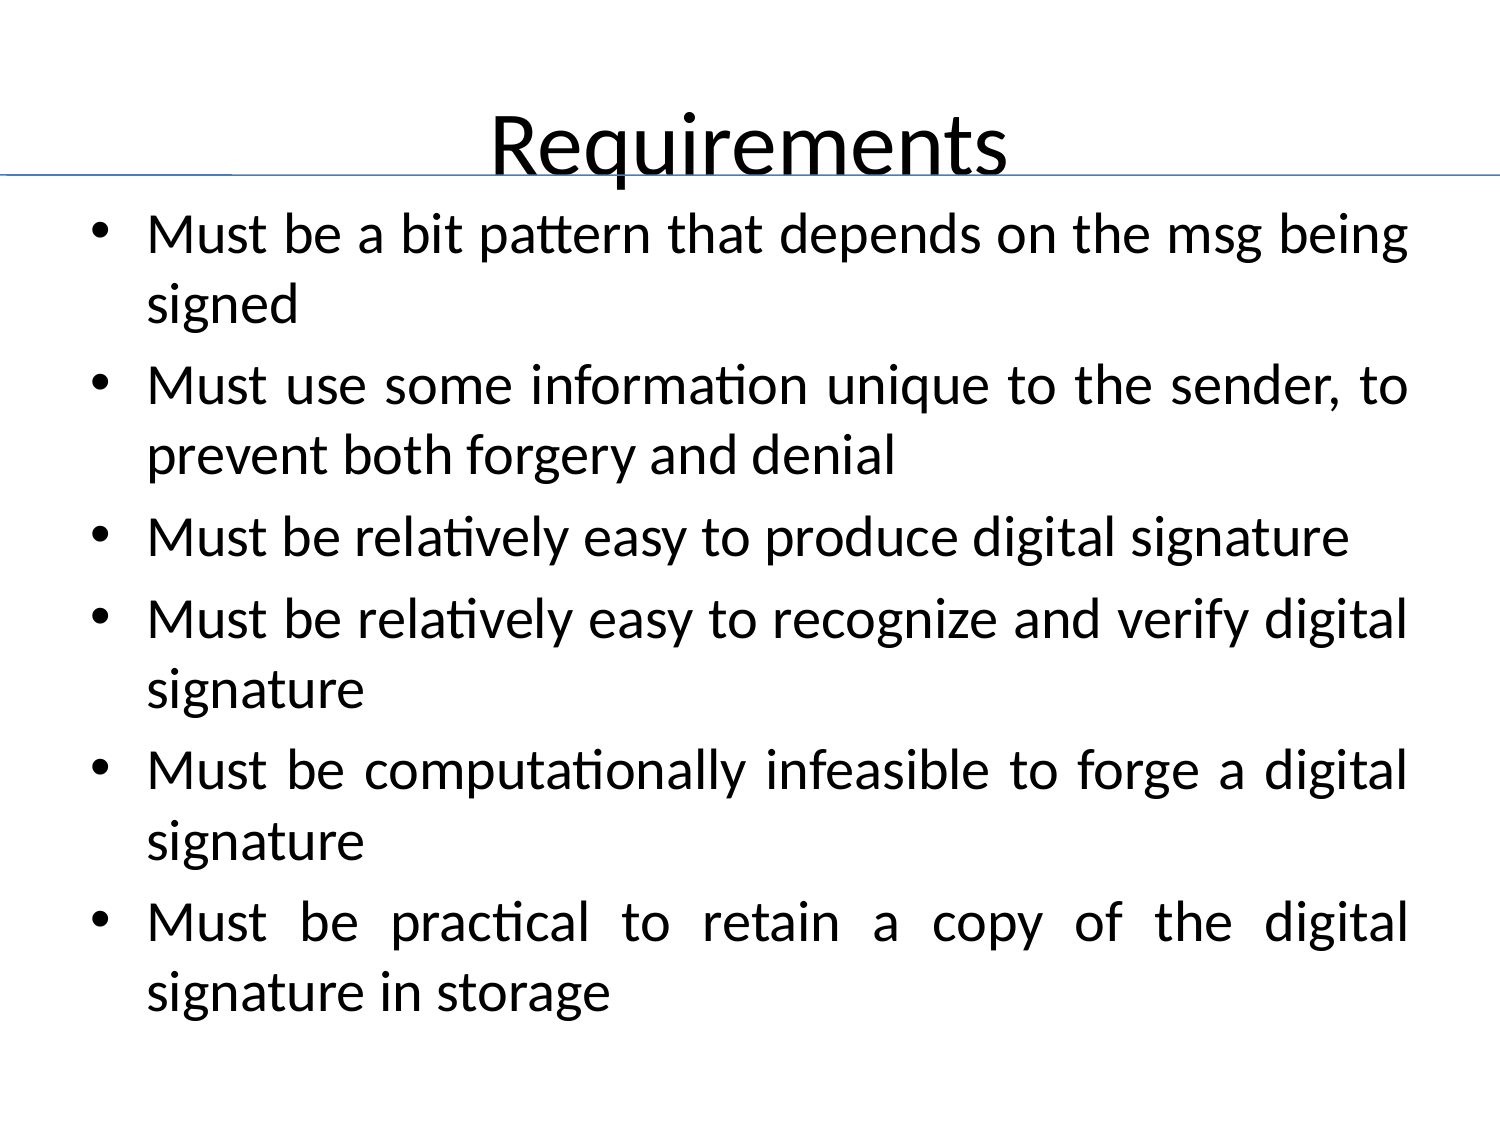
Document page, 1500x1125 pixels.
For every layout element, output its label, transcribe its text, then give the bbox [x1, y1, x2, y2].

list Must be a bit pattern that depends on the msg being signed Must use some information unique to the sender, to prevent both forgery and denial Must be relatively easy to produce digital signature Must be relatively easy to recognize and verify digital signature Must be computationally infeasible to forge a digital signature Must be practical to retain a copy of the digital signature in storage [75, 187, 1425, 1088]
title Requirements [75, 45, 1425, 173]
